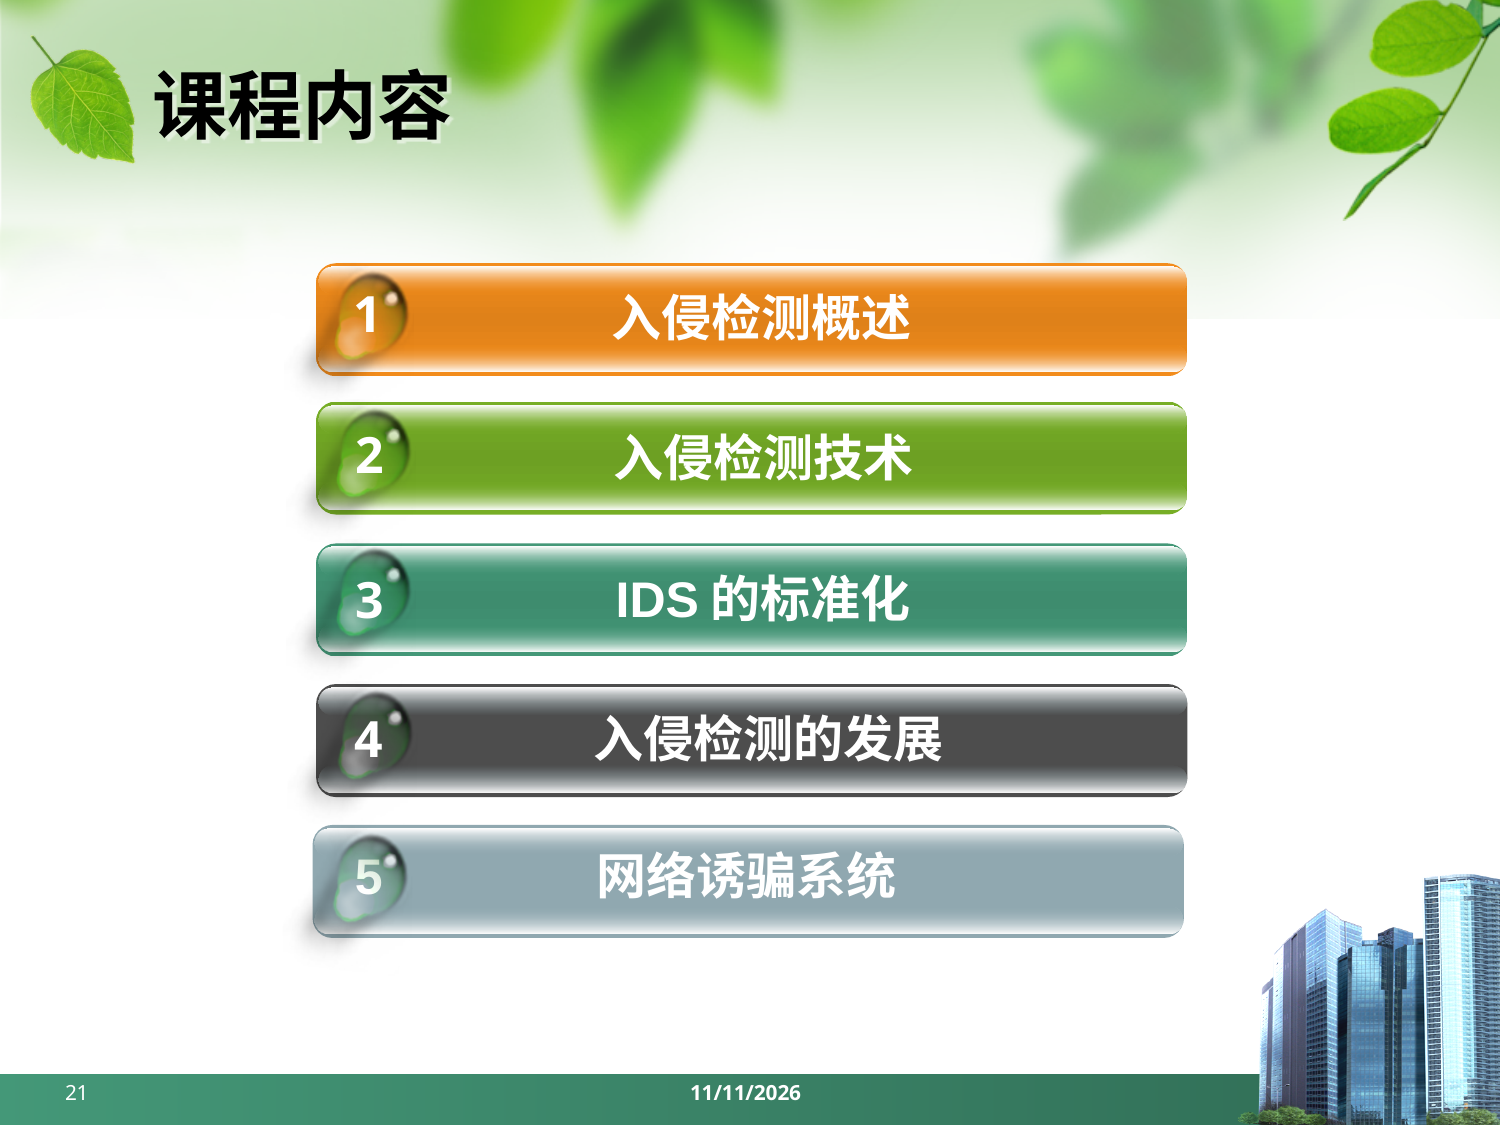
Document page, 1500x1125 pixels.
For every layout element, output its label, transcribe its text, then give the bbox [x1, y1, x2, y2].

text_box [415, 262, 1188, 377]
slide_number 21 [50, 1072, 138, 1113]
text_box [413, 824, 1185, 939]
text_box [421, 683, 1188, 798]
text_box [419, 401, 1188, 515]
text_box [420, 543, 1188, 657]
title 课程内容 [137, 57, 1325, 150]
picture [0, 0, 1500, 981]
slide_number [675, 1072, 1025, 1113]
